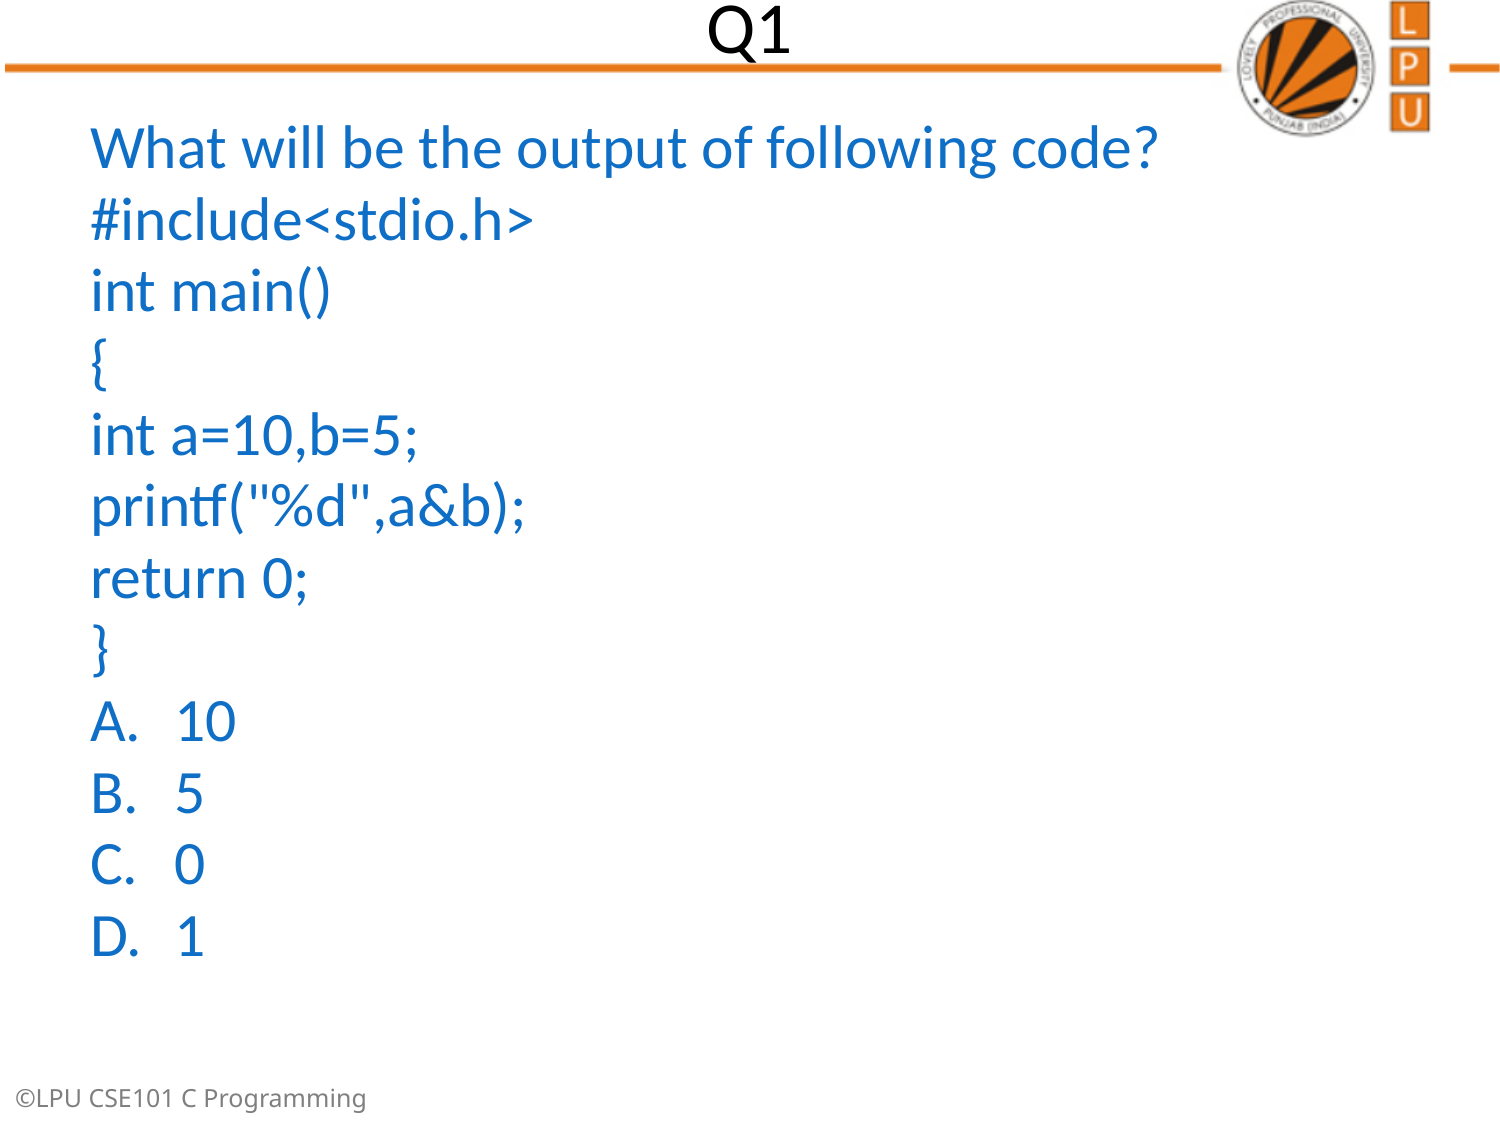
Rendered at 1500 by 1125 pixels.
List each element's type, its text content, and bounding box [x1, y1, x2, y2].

title Q1 [75, 0, 1425, 76]
picture [5, 0, 1500, 155]
list What will be the output of following code? #include<stdio.h> int main() { int a=10,b=5; printf("%d",a&b); return 0; } 10 5 0 1 [75, 113, 1425, 1035]
